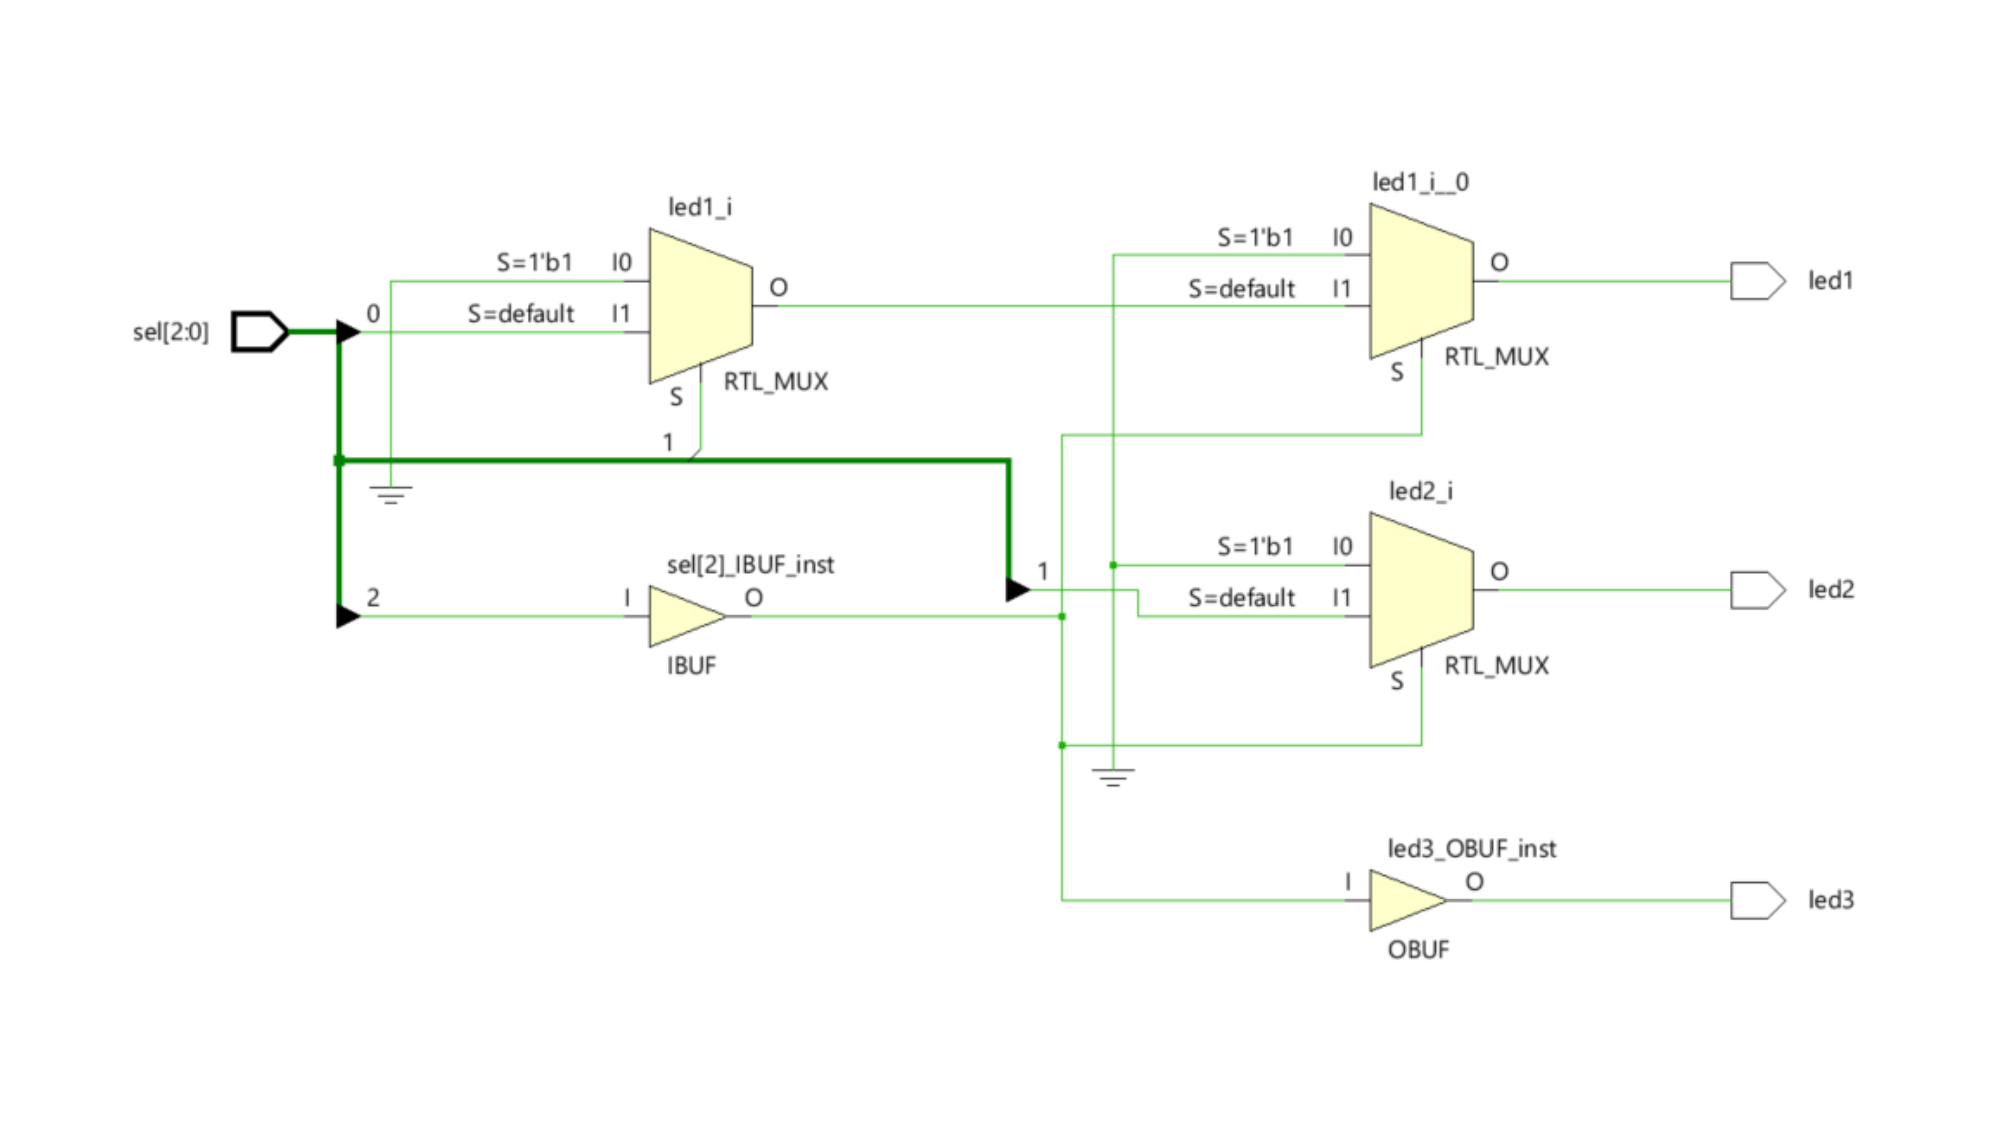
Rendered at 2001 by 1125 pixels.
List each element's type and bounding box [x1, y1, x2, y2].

picture [105, 146, 1895, 979]
